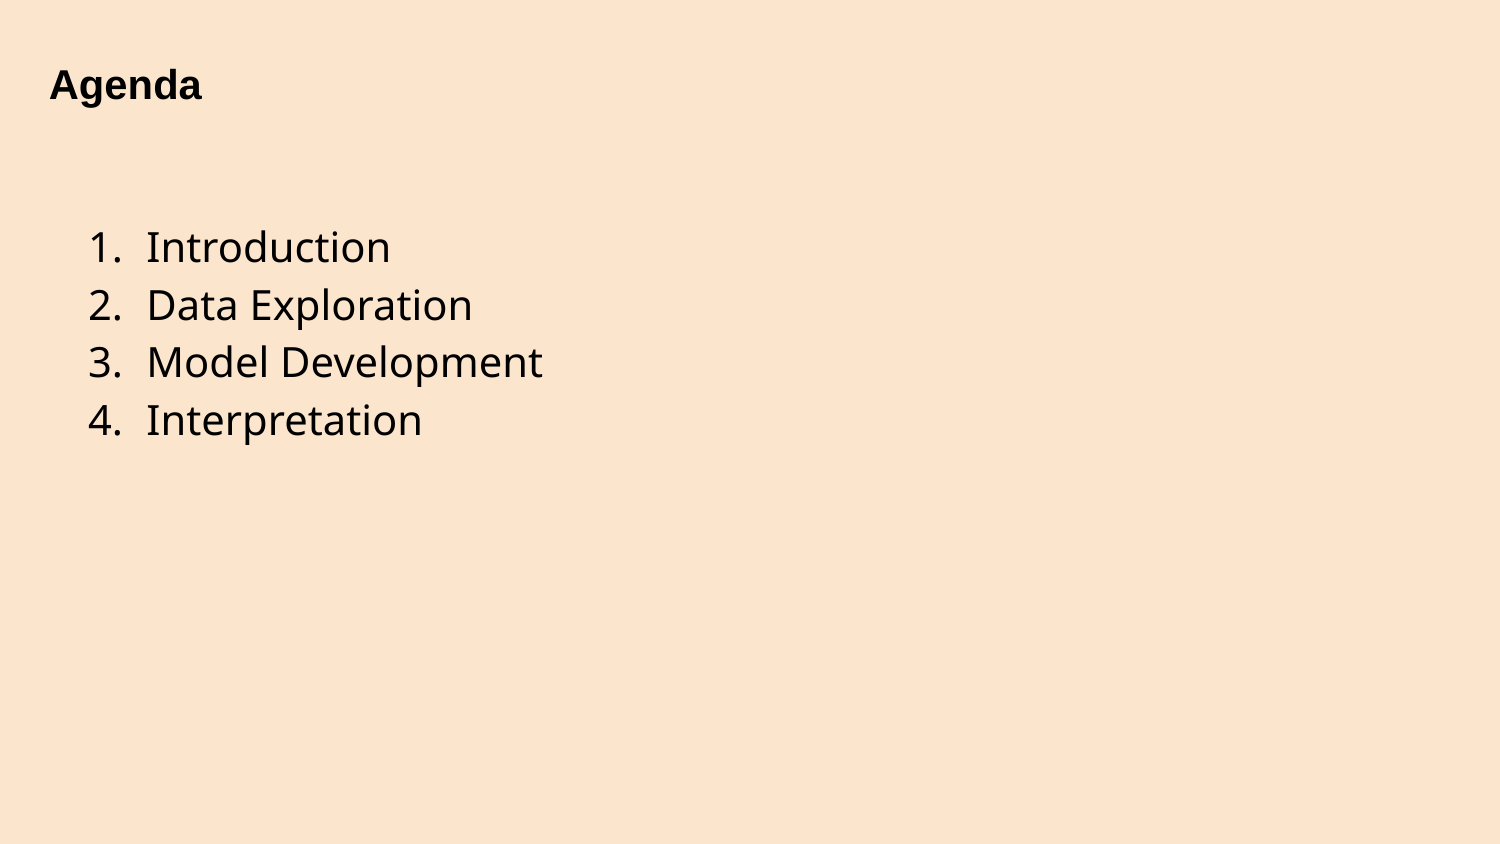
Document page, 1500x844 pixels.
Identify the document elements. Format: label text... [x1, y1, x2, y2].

text_box Agenda [33, 43, 1439, 120]
text_box Introduction Data Exploration Model Development Interpretation [56, 198, 952, 479]
